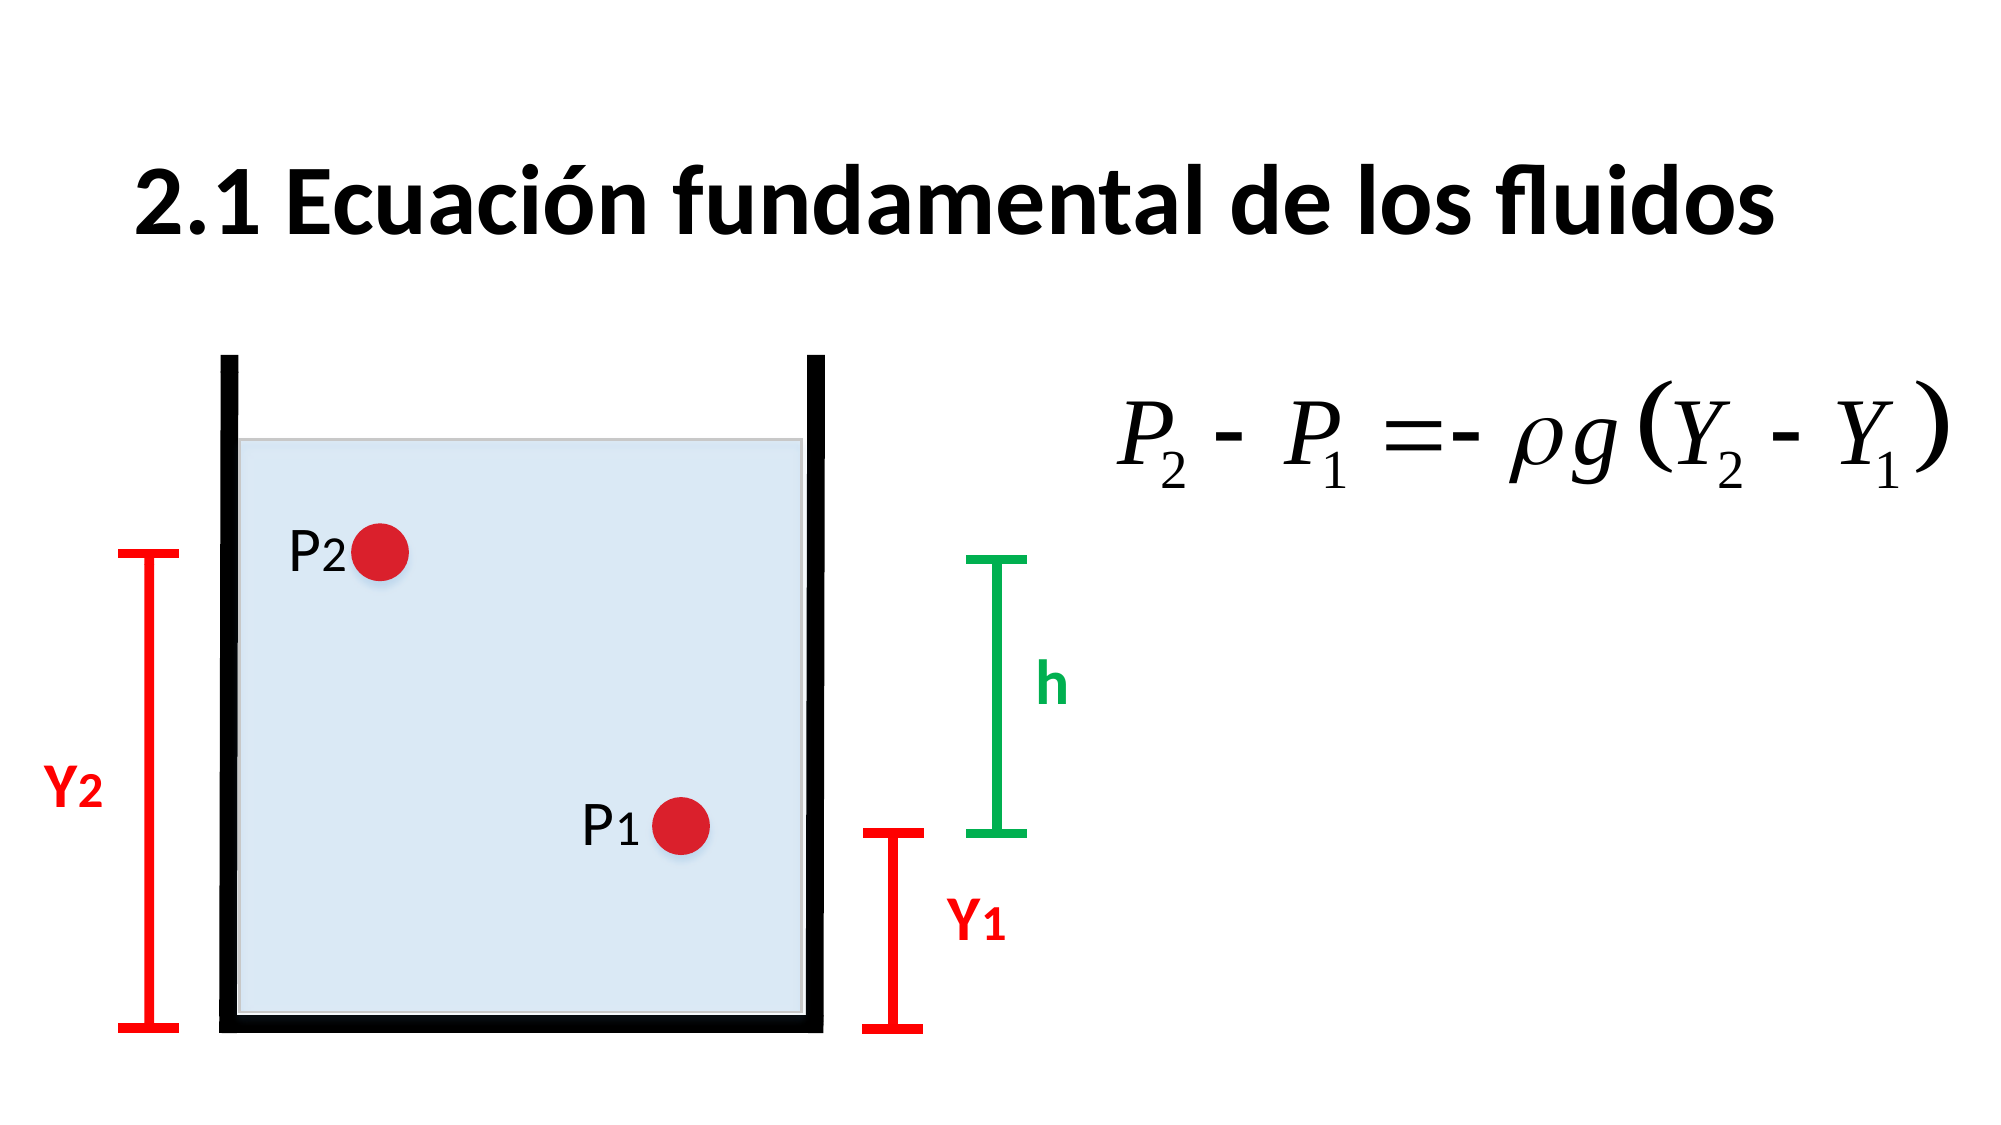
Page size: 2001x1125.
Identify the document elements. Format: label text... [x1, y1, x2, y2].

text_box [1101, 361, 1964, 521]
picture [9, 347, 1101, 1036]
text_box 2.1 Ecuación fundamental de los fluidos [119, 126, 1893, 262]
